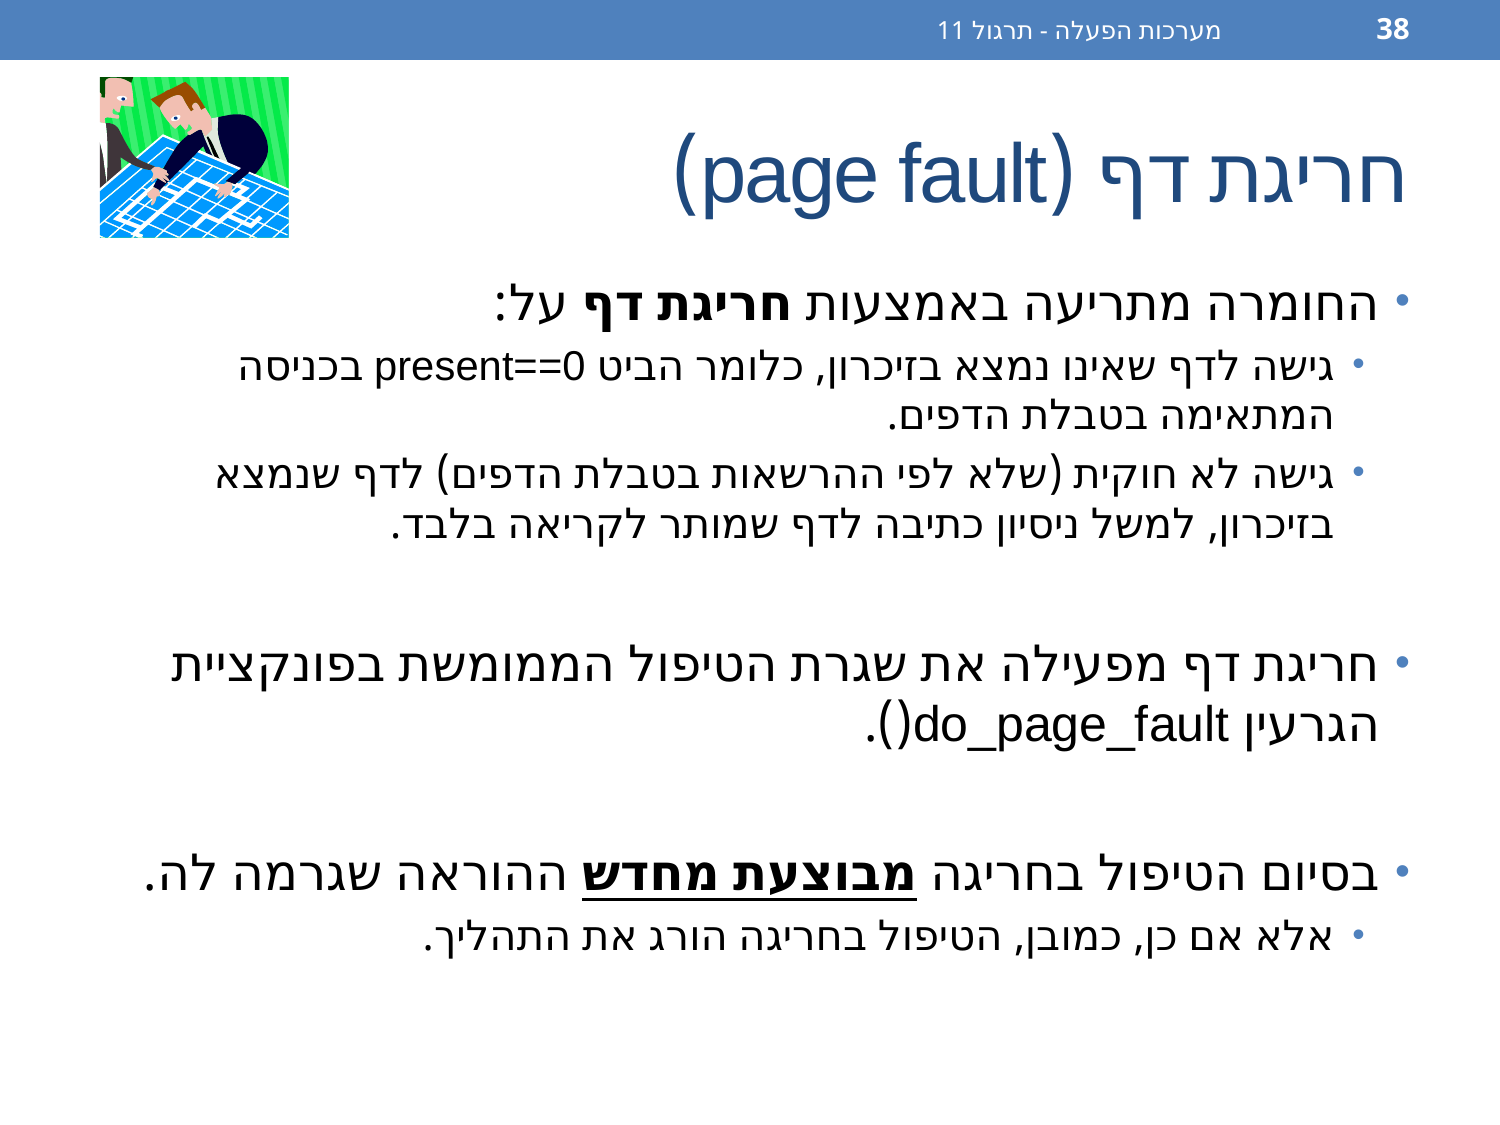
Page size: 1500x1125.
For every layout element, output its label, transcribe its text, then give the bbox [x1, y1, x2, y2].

footer מערכות הפעלה - תרגול 11 [562, 3, 1238, 57]
slide_number 38 [1250, 3, 1425, 57]
picture [99, 74, 289, 238]
list החומרה מתריעה באמצעות חריגת דף על: גישה לדף שאינו נמצא בזיכרון, כלומר הביט present==0 בכניסה המתאימה בטבלת הדפים. גישה לא חוקית (שלא לפי ההרשאות בטבלת הדפים) לדף שנמצא בזיכרון, למשל ניסיון כתיבה לדף שמותר לקריאה בלבד. חריגת דף מפעילה את שגרת הטיפול הממומשת בפונקציית הגרעין do_page_fault(). בסיום הטיפול בחריגה מבוצעת מחדש ההוראה שגרמה לה. אלא אם כן, כמובן, הטיפול בחריגה הורג את התהליך. [75, 262, 1425, 1063]
title חריגת דף (page fault) [75, 87, 1425, 250]
